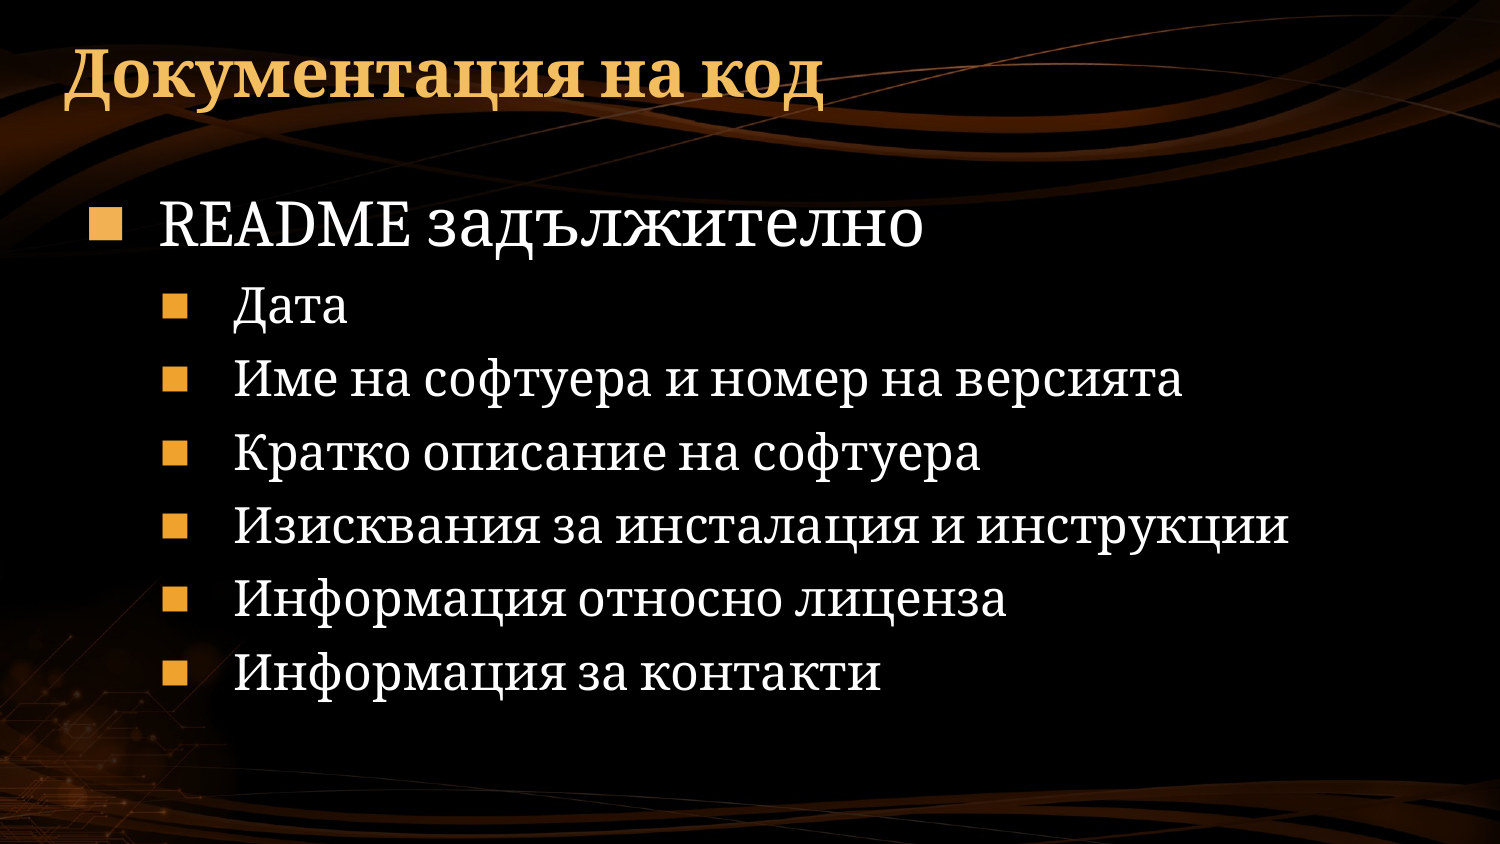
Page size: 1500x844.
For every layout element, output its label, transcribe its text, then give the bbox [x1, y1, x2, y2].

title Документация на код [51, 28, 1449, 123]
picture [0, 0, 1500, 844]
list README задължително Дата Име на софтуера и номер на версията Кратко описание на софтуера Изисквания за инсталация и инструкции Информация относно лиценза Информация за контакти [51, 171, 1449, 827]
